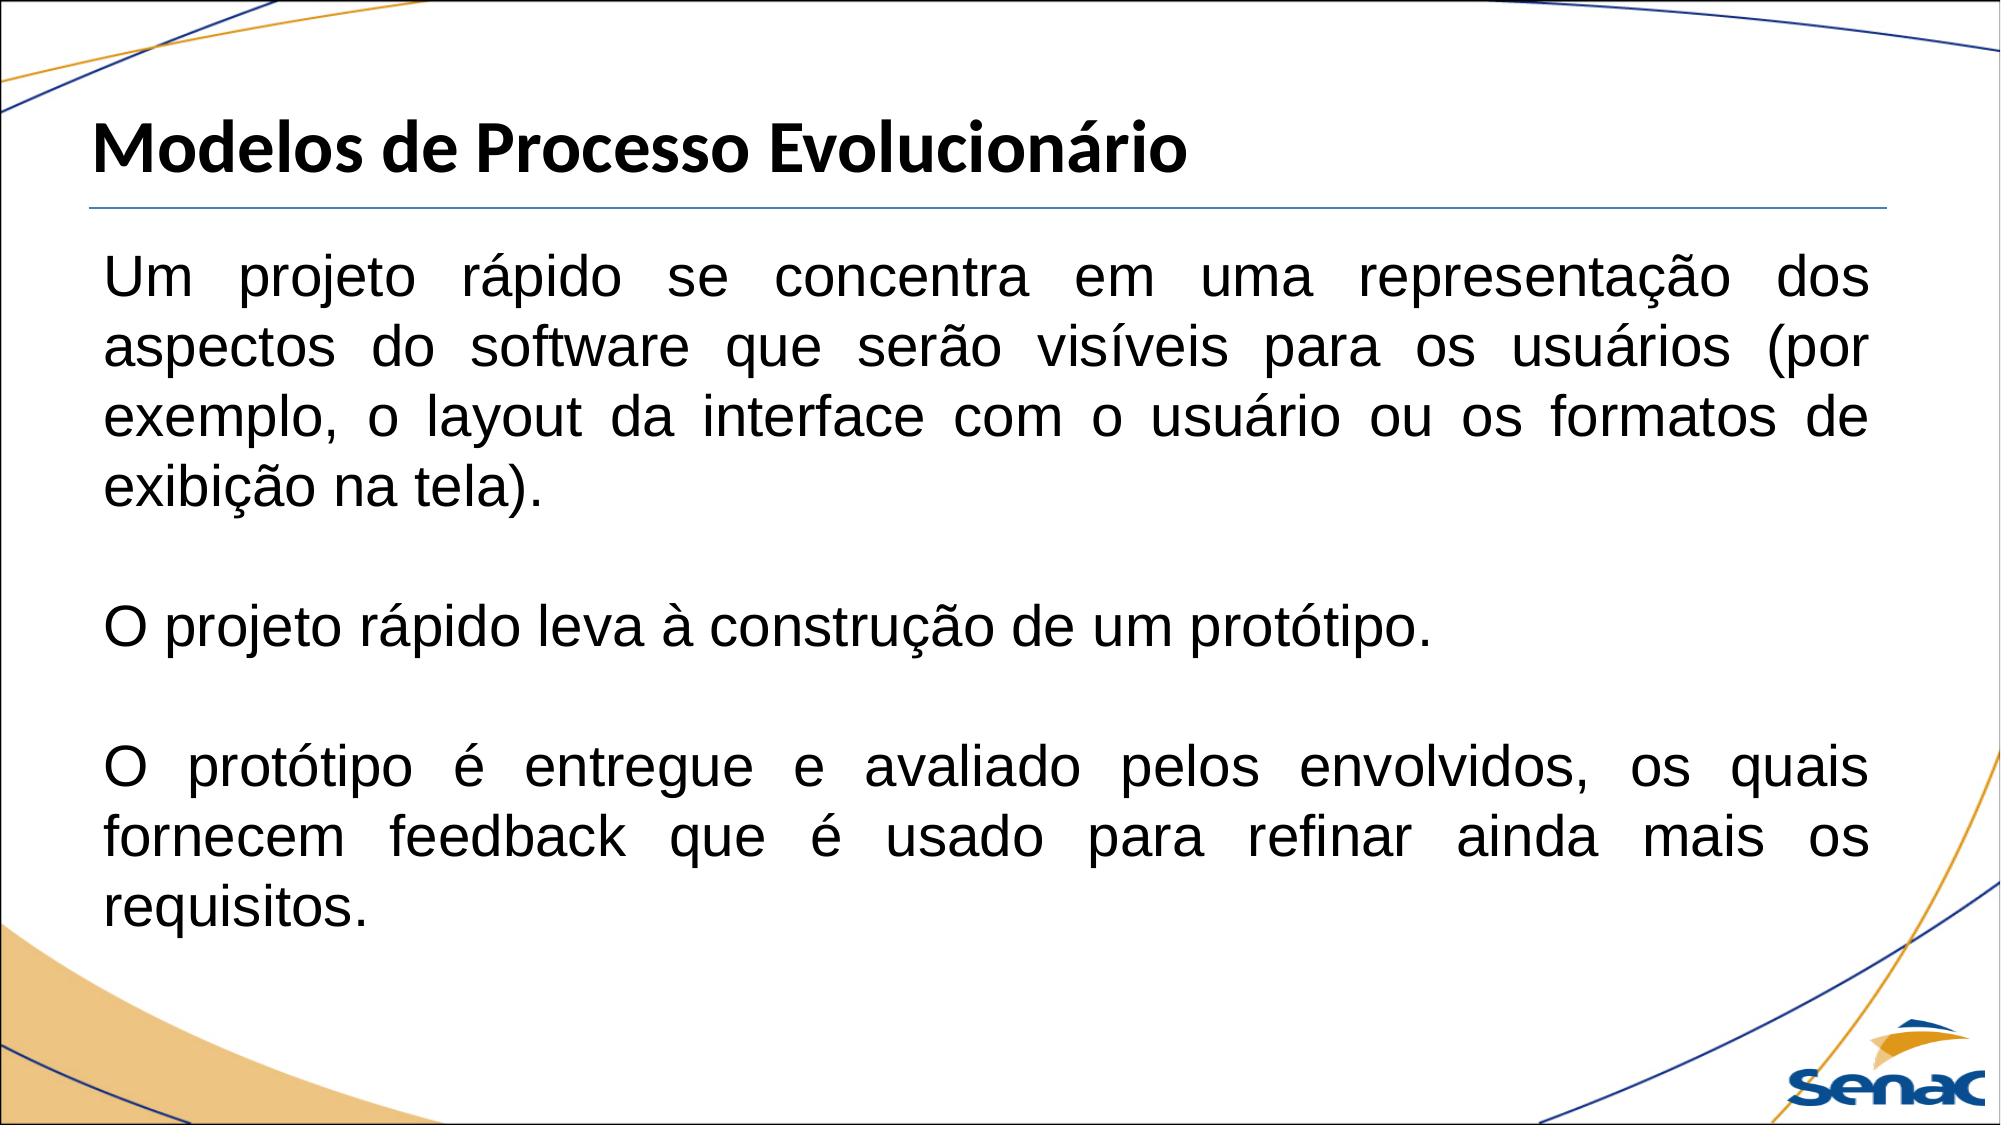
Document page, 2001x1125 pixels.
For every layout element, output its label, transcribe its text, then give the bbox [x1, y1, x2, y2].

text_box Modelos de Processo Evolucionário [76, 89, 1761, 197]
picture [0, 0, 2001, 1125]
text_box Um projeto rápido se concentra em uma representação dos aspectos do software que serão visíveis para os usuários (por exemplo, o layout da interface com o usuário ou os formatos de exibição na tela). O projeto rápido leva à construção de um protótipo. O protótipo é entregue e avaliado pelos envolvidos, os quais fornecem feedback que é usado para refinar ainda mais os requisitos. [88, 230, 1888, 946]
